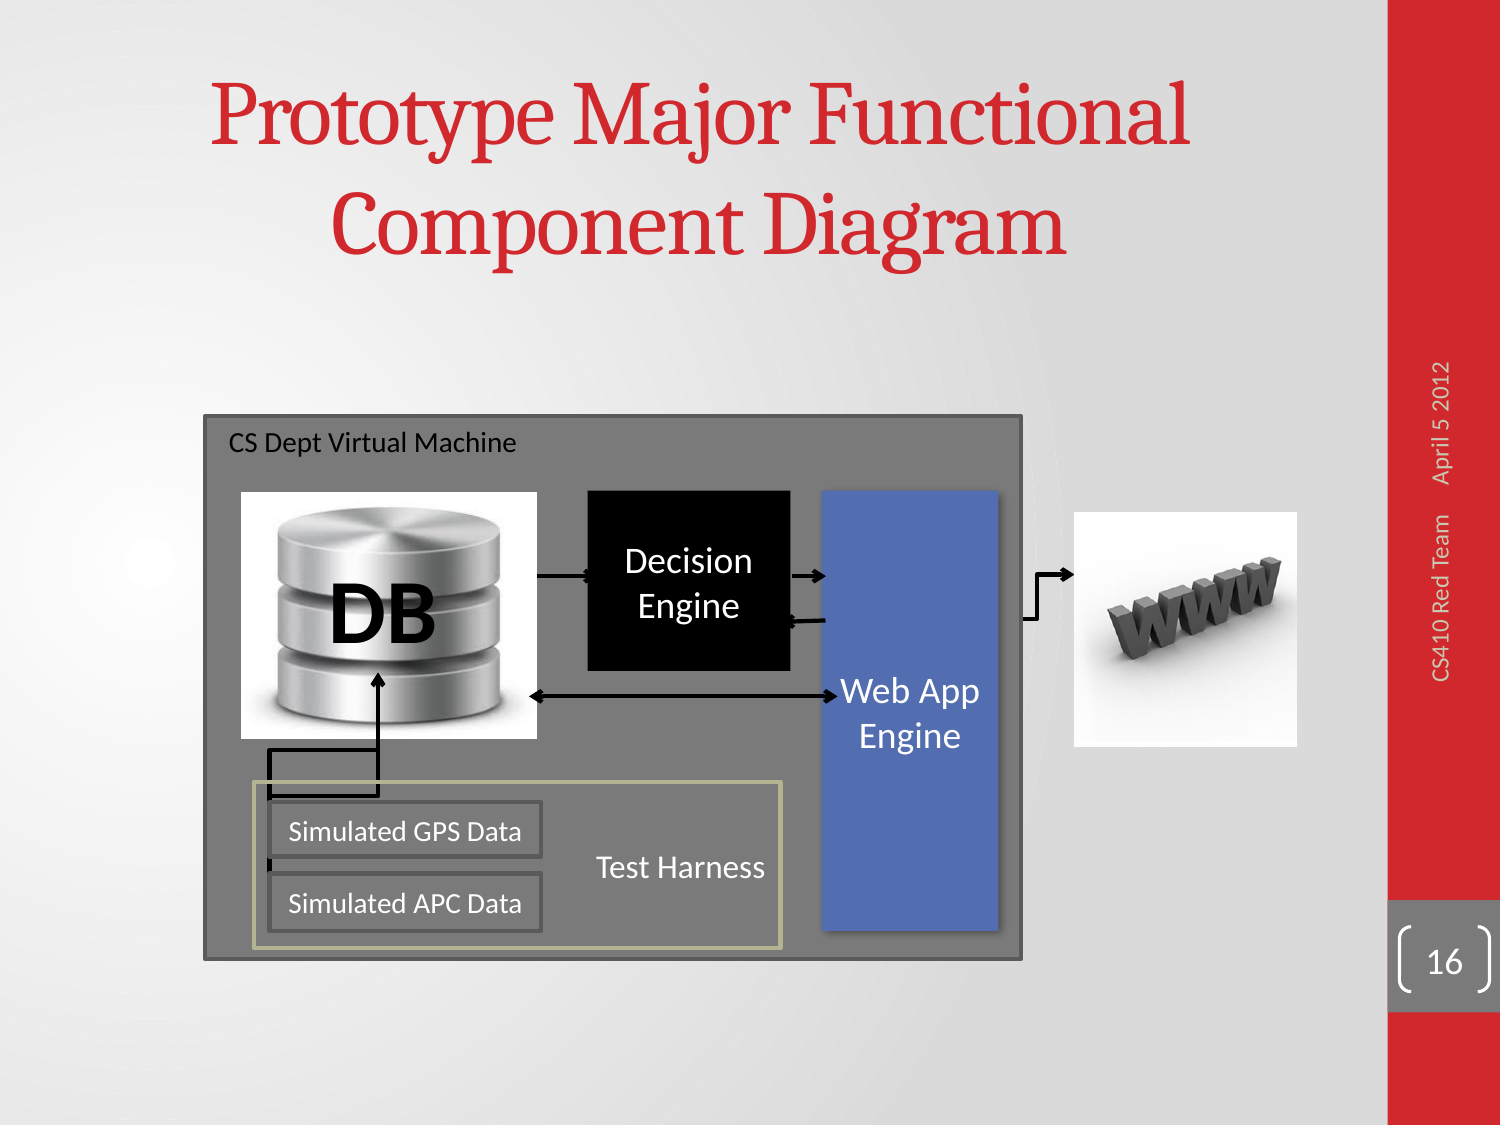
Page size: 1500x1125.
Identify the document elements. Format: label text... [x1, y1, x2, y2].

slide_number 16 [1397, 925, 1492, 994]
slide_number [1408, 100, 1469, 500]
title Prototype Major Functional Component Diagram [75, 45, 1325, 233]
footer CS410 Red Team [1408, 500, 1469, 889]
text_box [204, 415, 1297, 960]
